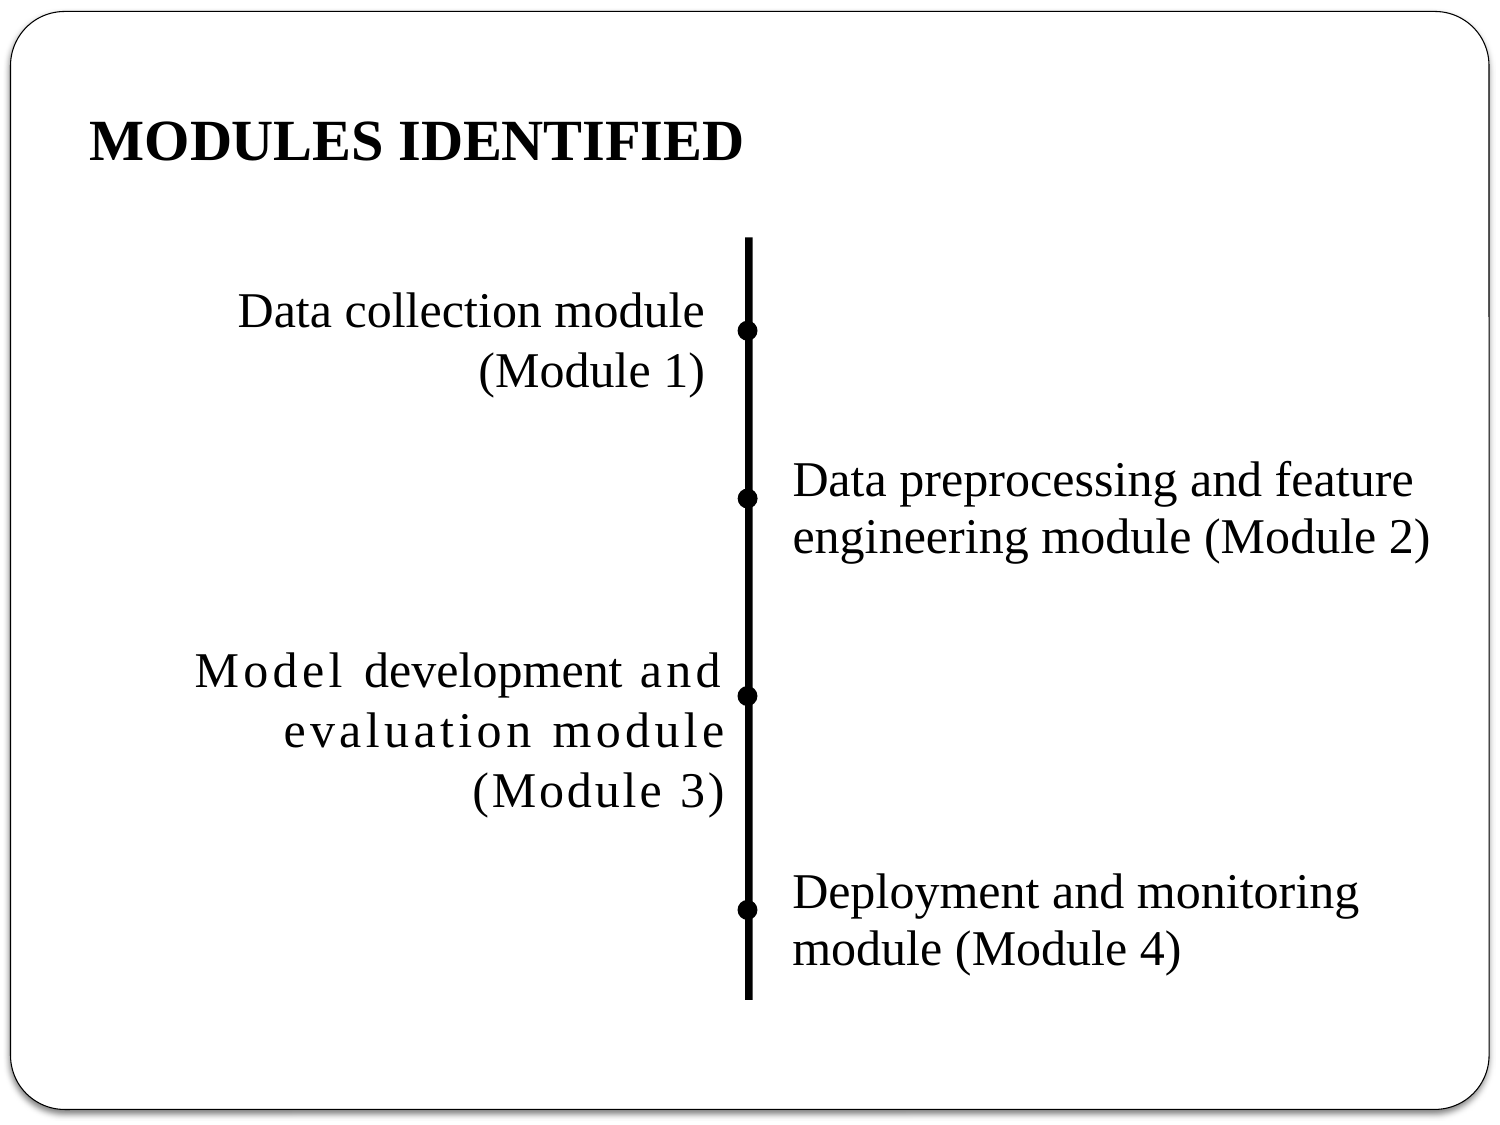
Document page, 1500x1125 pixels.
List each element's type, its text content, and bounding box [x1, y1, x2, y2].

text_box [745, 350, 753, 486]
text_box [745, 929, 753, 1000]
text_box [745, 518, 753, 684]
title MODULES IDENTIFIED [75, 89, 825, 188]
text_box Model development and evaluation module (Module 3) [74, 637, 725, 818]
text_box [737, 488, 758, 509]
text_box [737, 899, 758, 921]
text_box [745, 715, 753, 898]
text_box Data collection module (Module 1) [200, 277, 706, 398]
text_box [737, 685, 758, 707]
text_box [745, 237, 753, 318]
text_box Deployment and monitoring module (Module 4) [792, 861, 1443, 976]
text_box Data preprocessing and feature engineering module (Module 2) [792, 449, 1443, 564]
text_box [737, 320, 758, 341]
